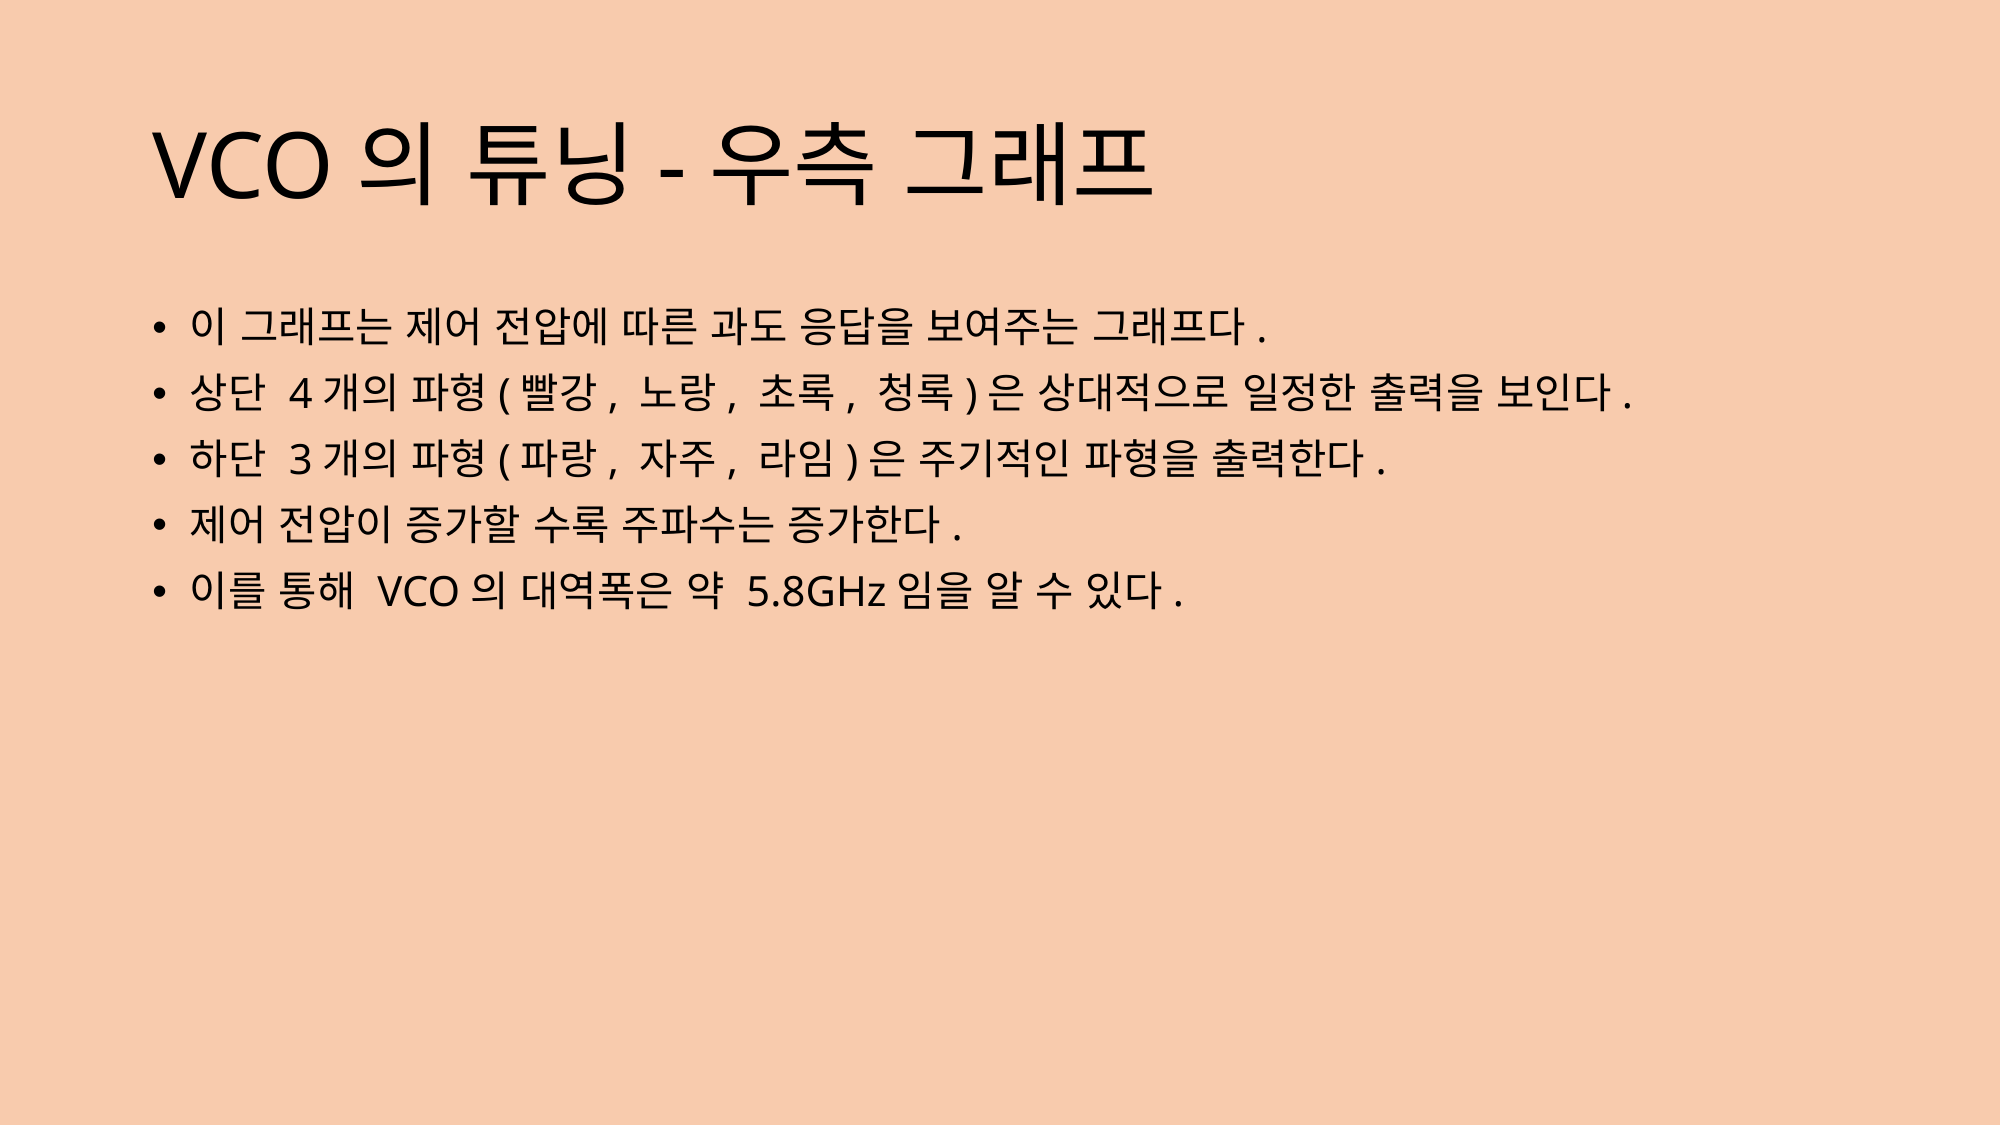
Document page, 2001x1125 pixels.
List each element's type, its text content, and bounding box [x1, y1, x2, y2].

title VCO의 튜닝-우측 그래프 [137, 59, 1863, 278]
list 이 그래프는 제어 전압에 따른 과도 응답을 보여주는 그래프다. 상단 4개의 파형(빨강, 노랑, 초록, 청록)은 상대적으로 일정한 출력을 보인다. 하단 3개의 파형(파랑, 자주, 라임)은 주기적인 파형을 출력한다. 제어 전압이 증가할 수록 주파수는 증가한다. 이를 통해 VCO의 대역폭은 약 5.8GHz임을 알 수 있다. [137, 299, 1863, 1014]
